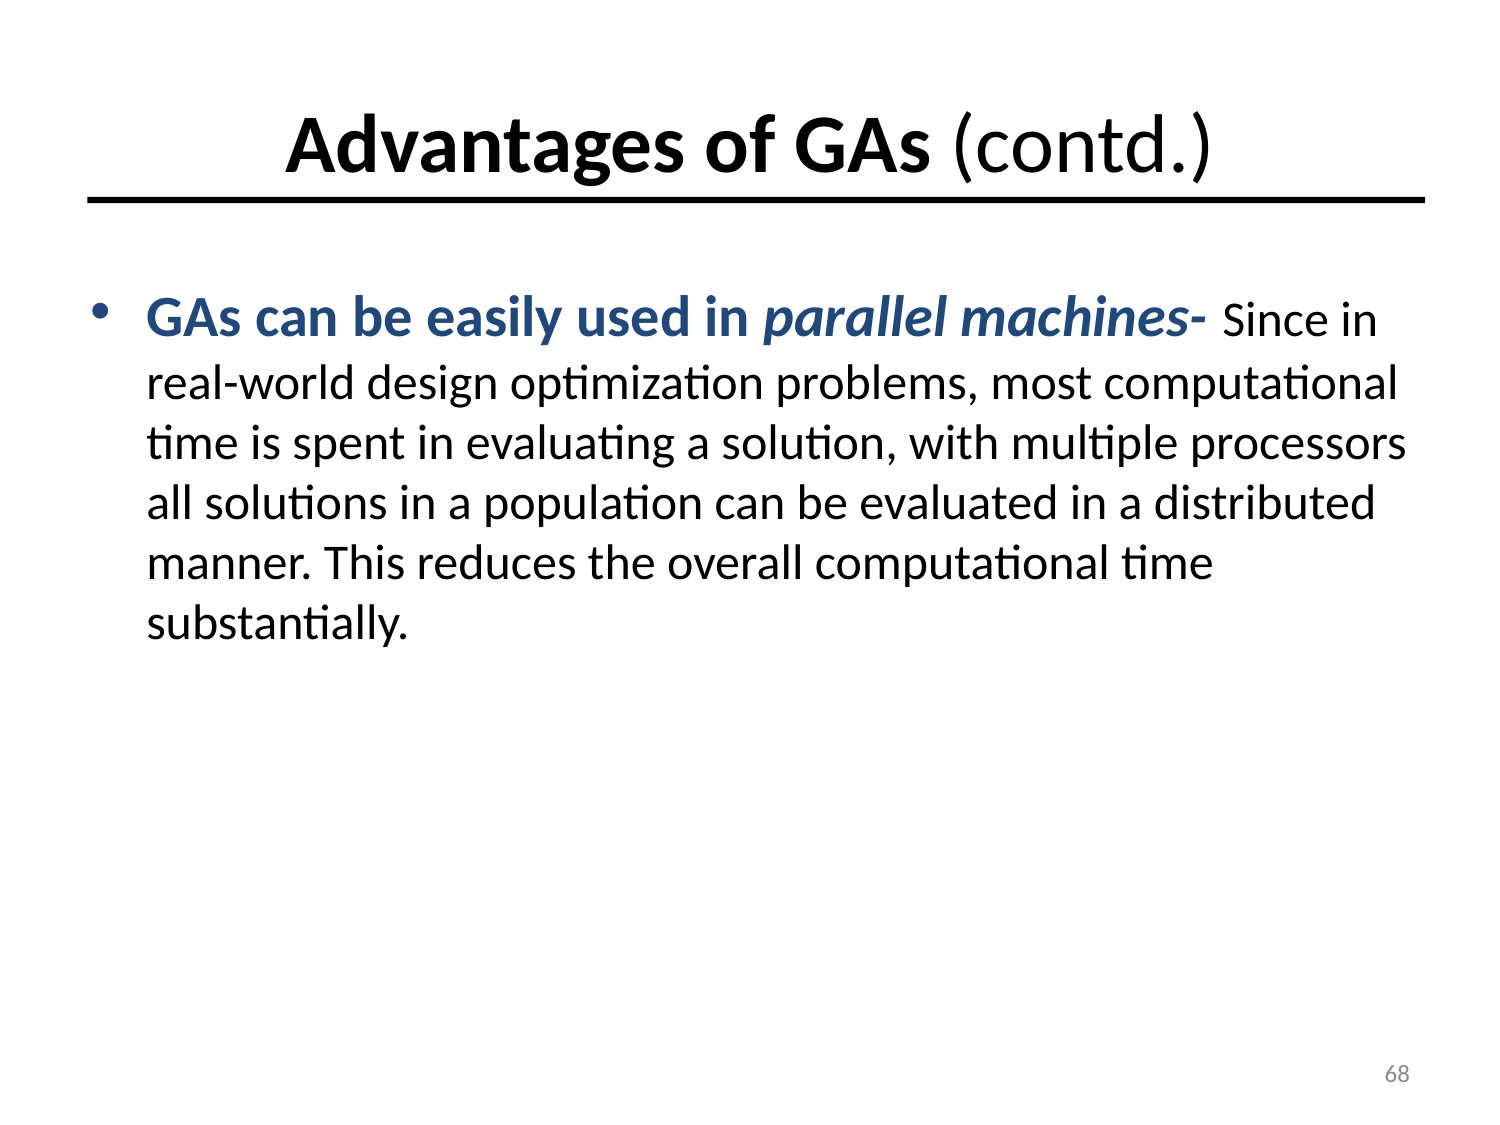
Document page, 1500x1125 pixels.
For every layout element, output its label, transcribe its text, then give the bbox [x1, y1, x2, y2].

slide_number 68 [1074, 1042, 1425, 1103]
list GAs can be easily used in parallel machines- Since in real-world design optimization problems, most computational time is spent in evaluating a solution, with multiple processors all solutions in a population can be evaluated in a distributed manner. This reduces the overall computational time substantially. [75, 262, 1425, 1005]
title Advantages of GAs (contd.) [75, 45, 1425, 233]
